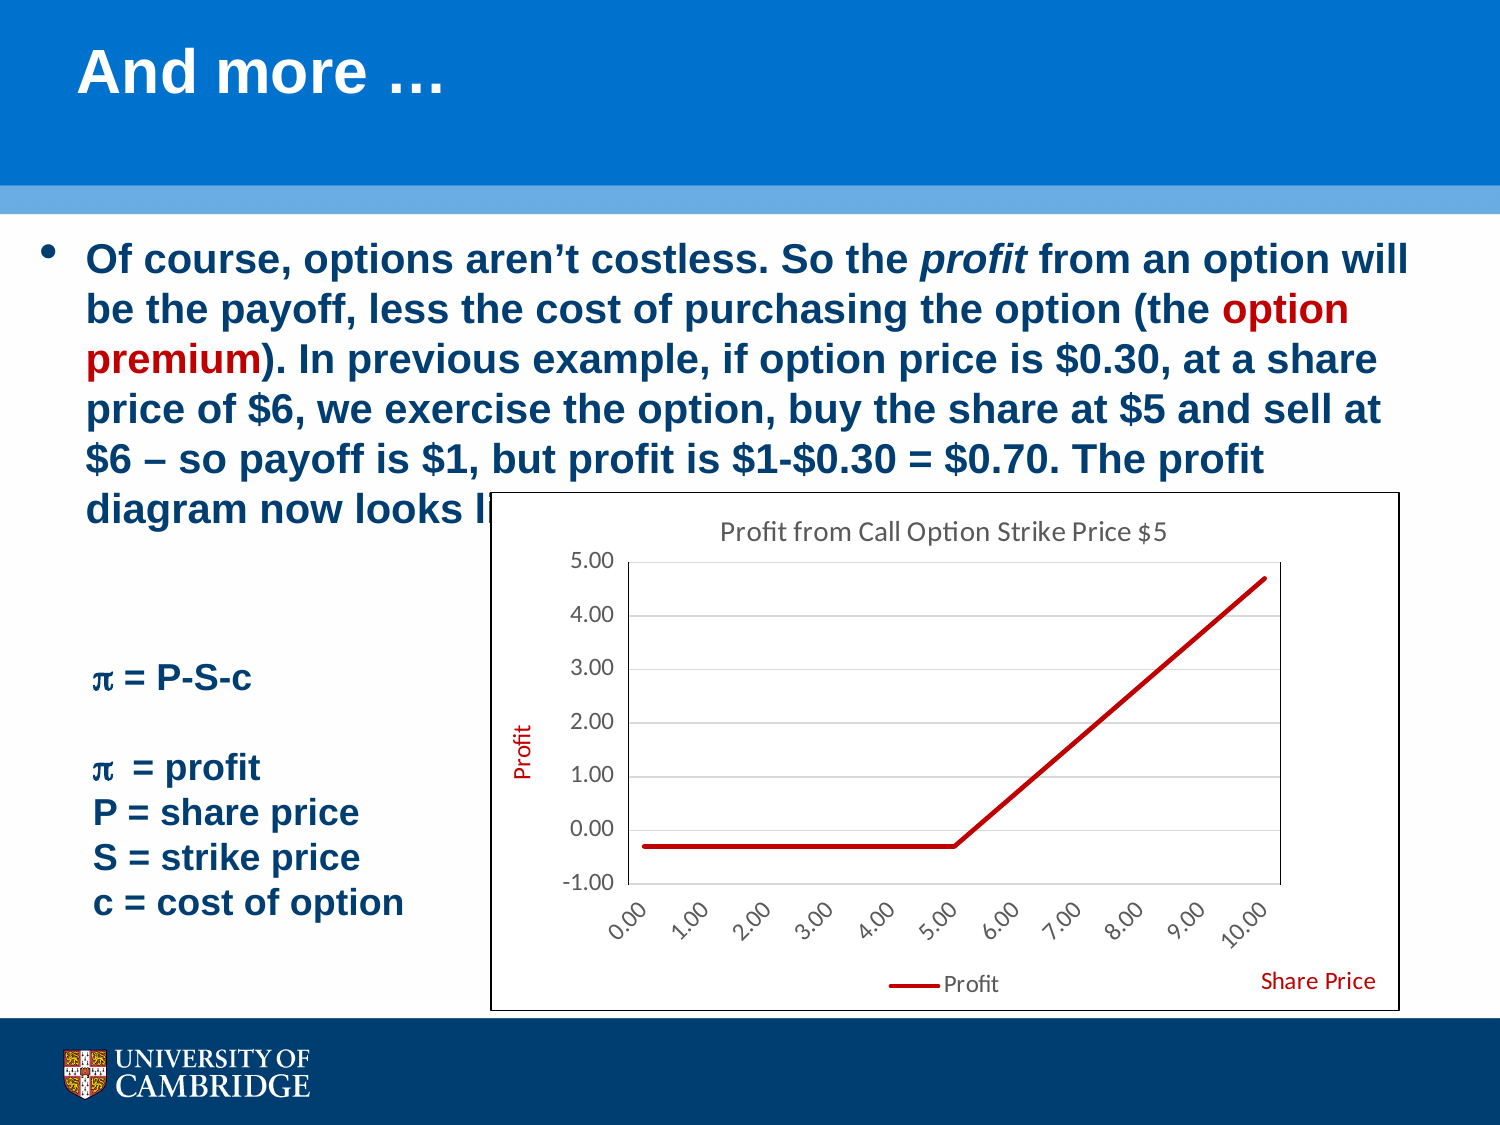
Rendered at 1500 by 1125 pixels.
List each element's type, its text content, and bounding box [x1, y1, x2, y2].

text_box p = P-S-c p = profit P = share price S = strike price c = cost of option [78, 645, 421, 930]
picture [0, 0, 1500, 1125]
title And more … [76, 30, 1451, 135]
chart [490, 491, 1400, 1012]
list Of course, options aren’t costless. So the profit from an option will be the payoff, less the cost of purchasing the option (the option premium). In previous example, if option price is $0.30, at a share price of $6, we exercise the option, buy the share at $5 and sell at $6 – so payoff is $1, but profit is $1-$0.30 = $0.70. The profit diagram now looks like this: [41, 231, 1437, 948]
